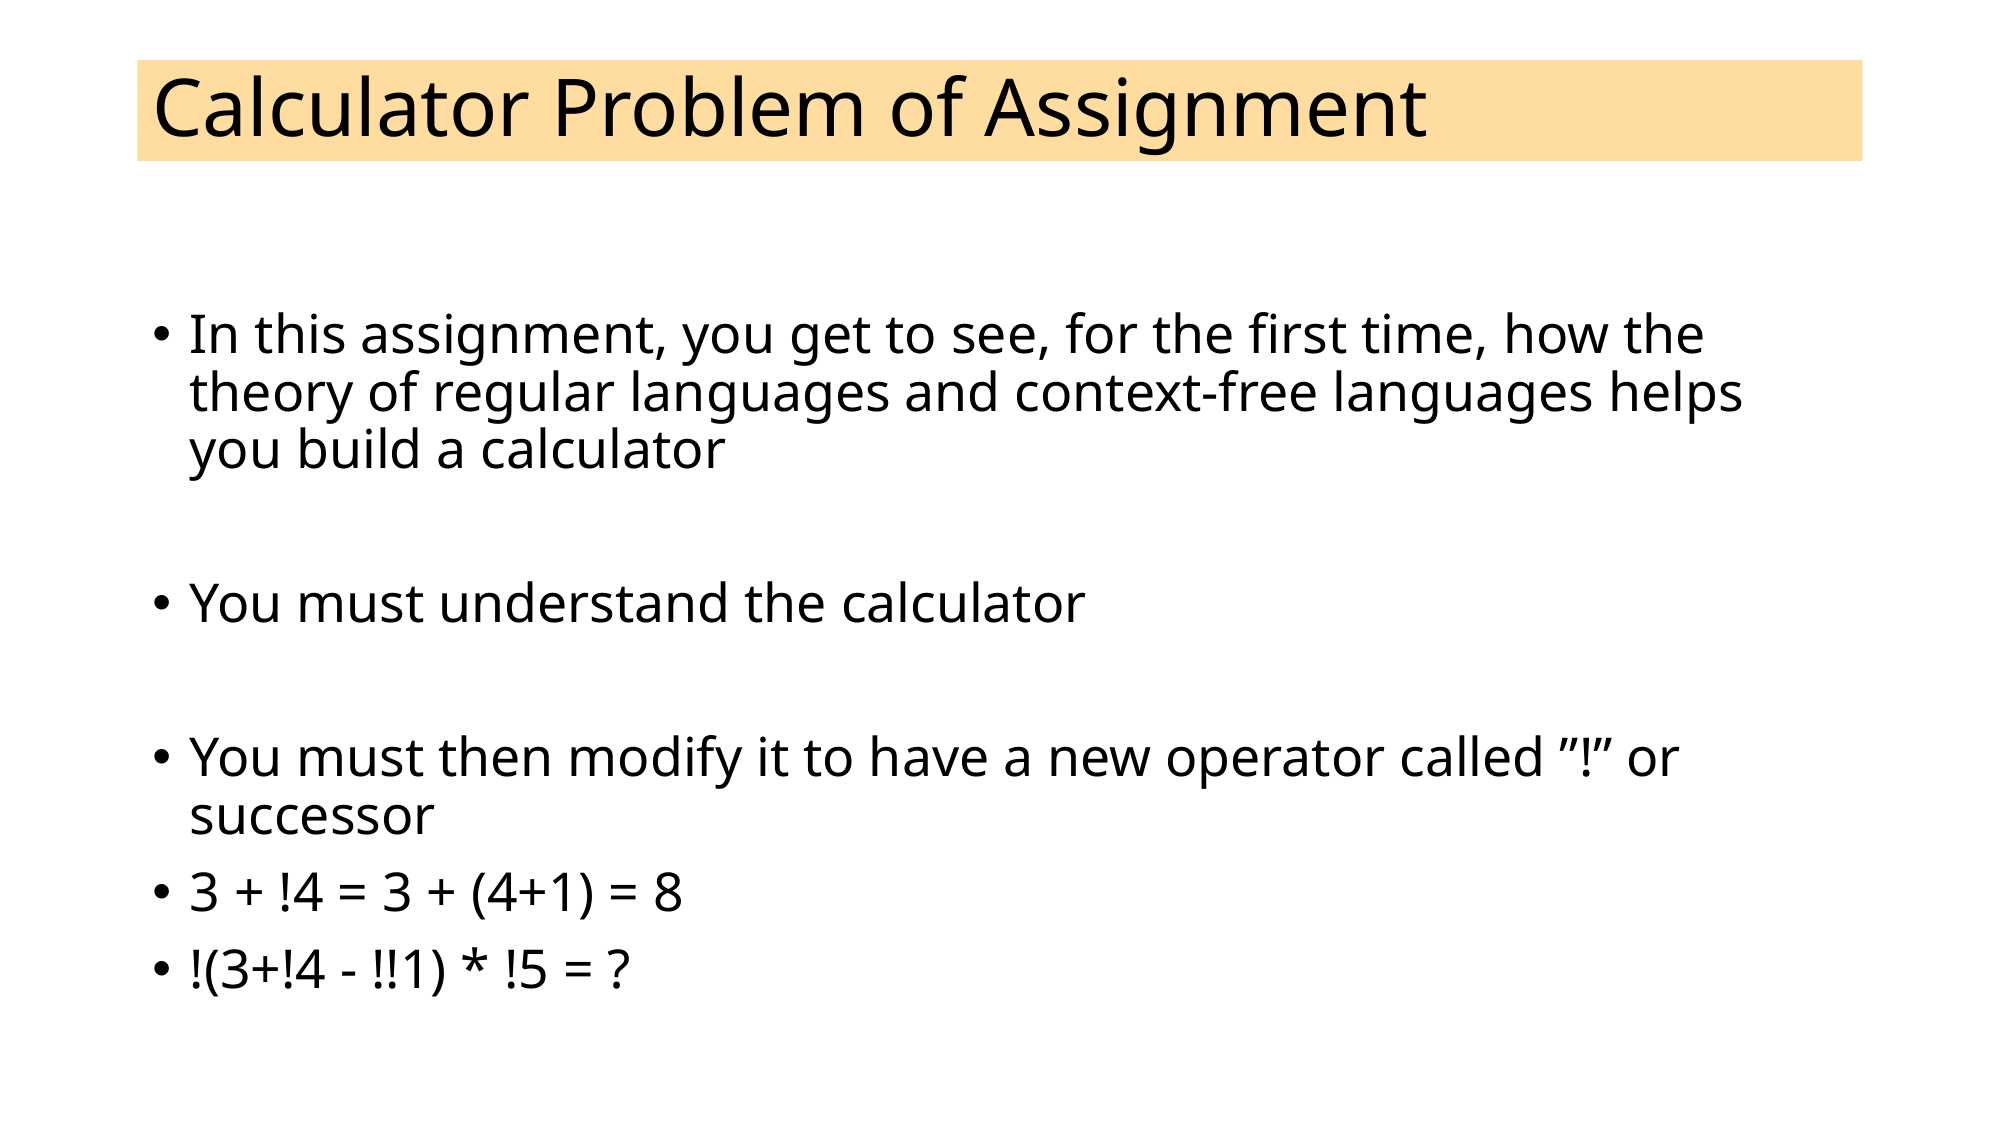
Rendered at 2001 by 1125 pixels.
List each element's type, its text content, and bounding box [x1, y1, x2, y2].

list In this assignment, you get to see, for the first time, how the theory of regular languages and context-free languages helps you build a calculator You must understand the calculator You must then modify it to have a new operator called ”!” or successor 3 + !4 = 3 + (4+1) = 8 !(3+!4 - !!1) * !5 = ? [137, 299, 1863, 1014]
title Calculator Problem of Assignment [137, 59, 1863, 162]
